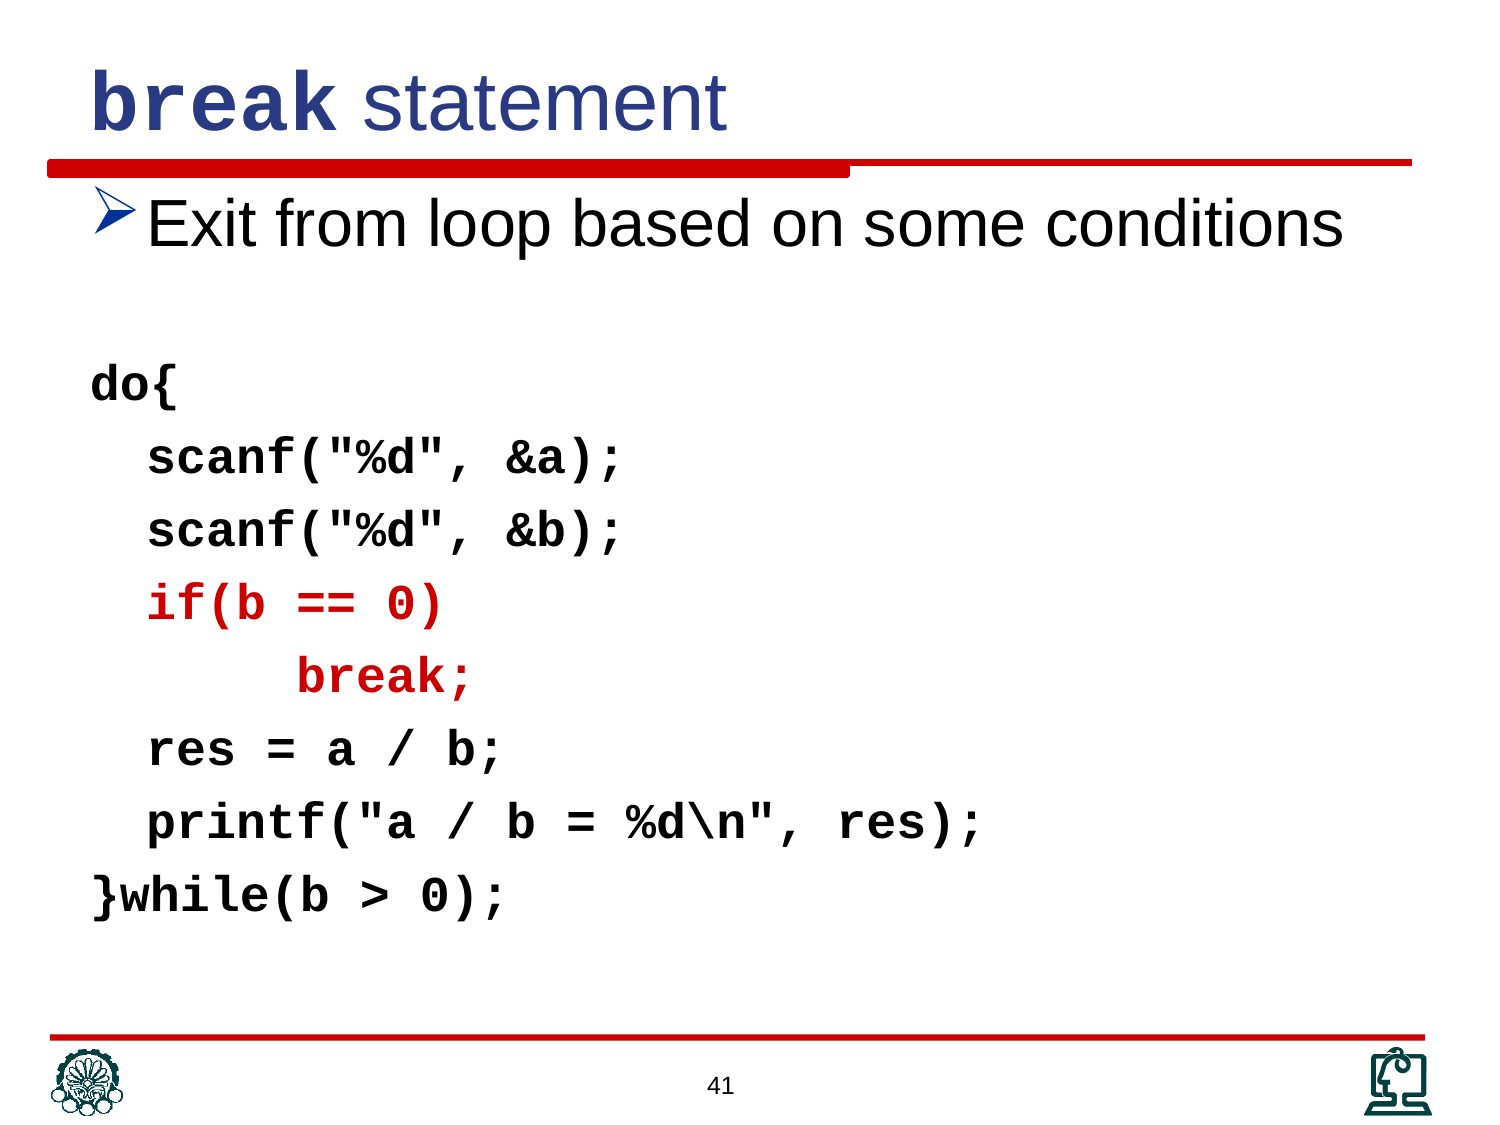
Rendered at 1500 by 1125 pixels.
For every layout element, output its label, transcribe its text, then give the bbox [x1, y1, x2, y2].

text_box 41 [650, 1062, 750, 1103]
text_box Exit from loop based on some conditions do{ scanf("%d", &a); scanf("%d", &b); if(b == 0) break; res = a / b; printf("a / b = %d\n", res); }while(b > 0); [74, 187, 1425, 994]
text_box break statement [74, 24, 1425, 155]
picture [1362, 1045, 1438, 1119]
picture [50, 1047, 125, 1118]
